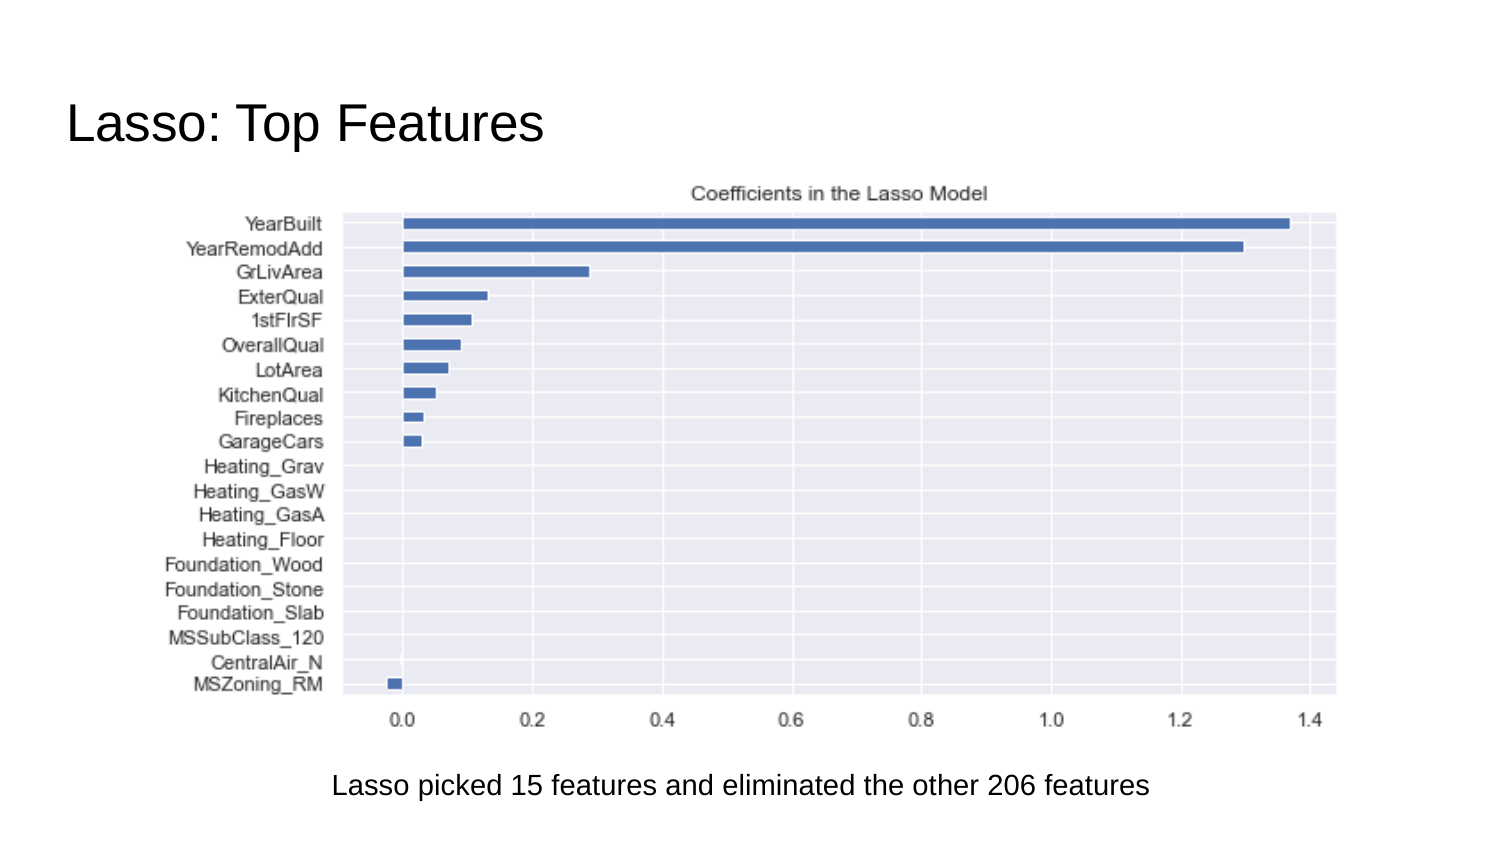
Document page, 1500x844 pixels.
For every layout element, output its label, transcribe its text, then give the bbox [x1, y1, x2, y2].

text_box Lasso picked 15 features and eliminated the other 206 features [316, 751, 1220, 816]
picture [151, 174, 1349, 744]
title Lasso: Top Features [51, 72, 1449, 167]
